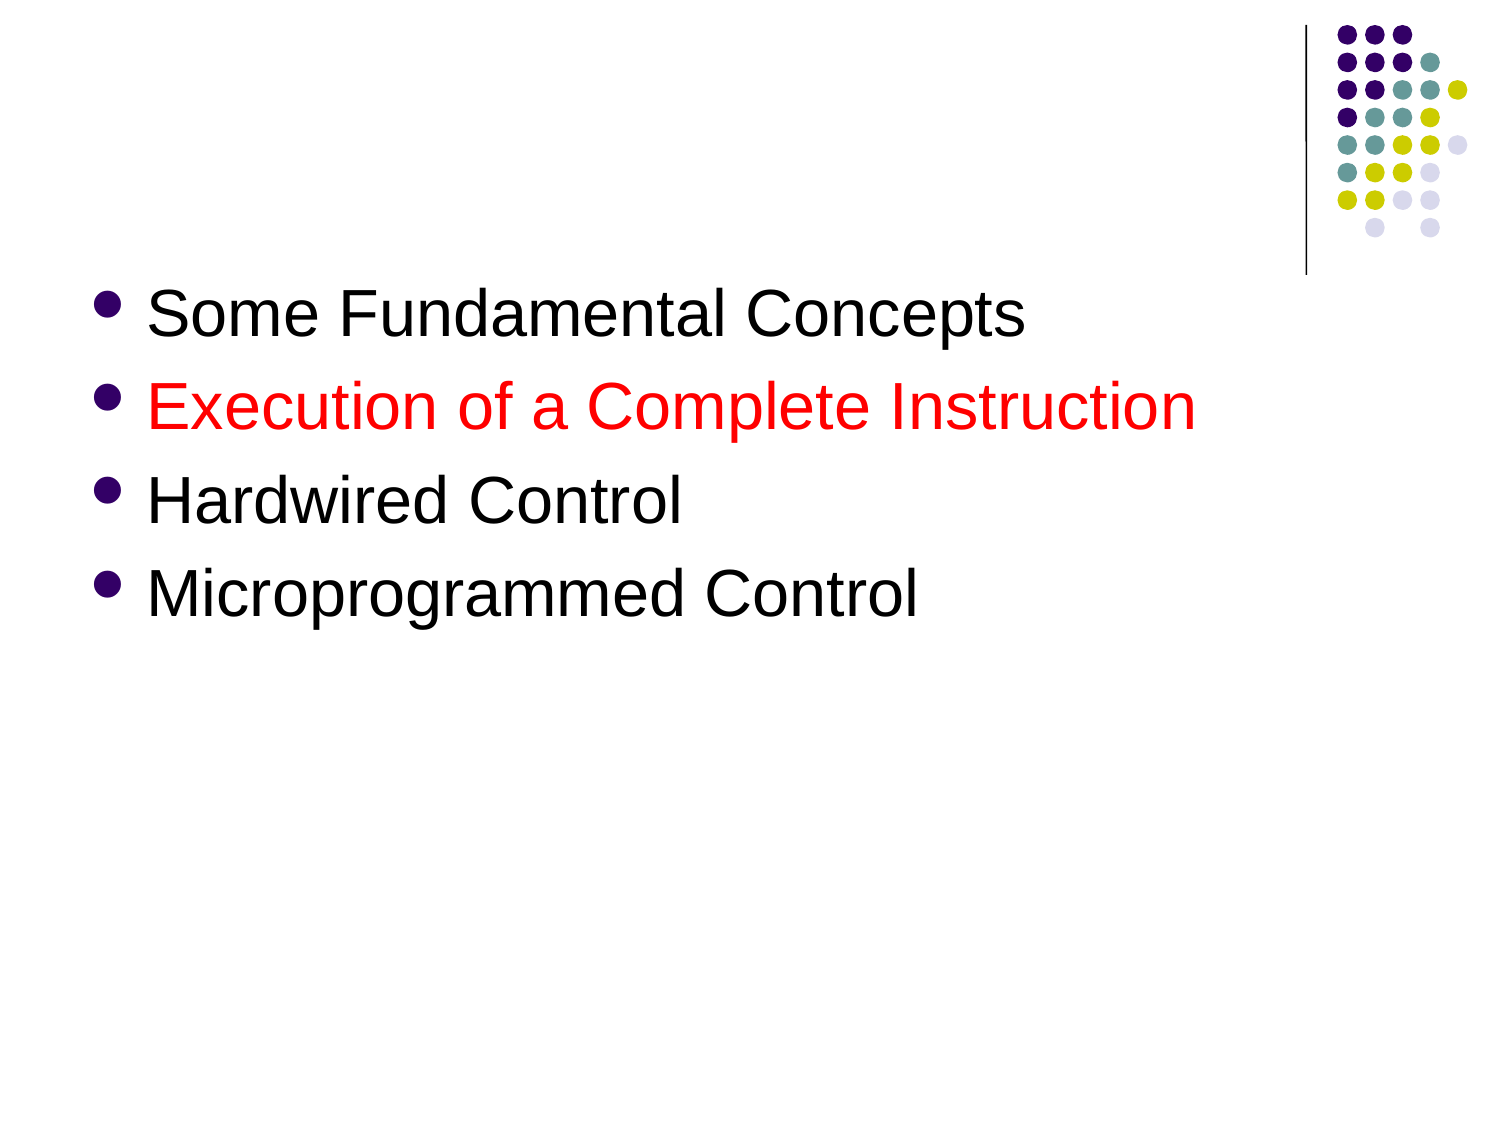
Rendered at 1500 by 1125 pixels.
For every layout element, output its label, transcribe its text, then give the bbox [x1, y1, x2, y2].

list Some Fundamental Concepts Execution of a Complete Instruction Hardwired Control Microprogrammed Control [74, 262, 1301, 701]
